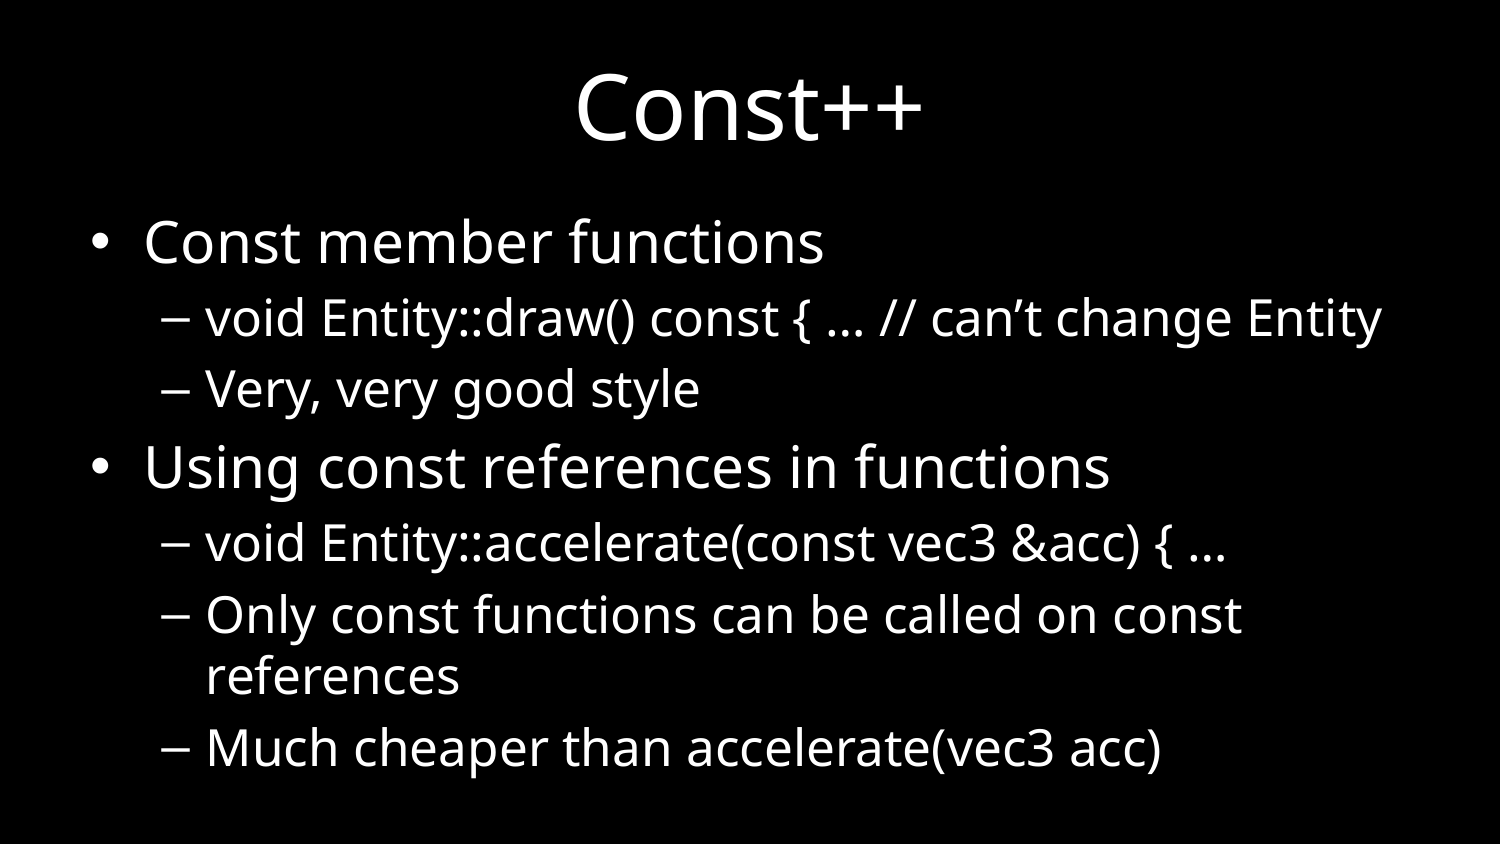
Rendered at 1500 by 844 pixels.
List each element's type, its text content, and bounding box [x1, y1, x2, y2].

list Const member functions void Entity::draw() const { … // can’t change Entity Very, very good style Using const references in functions void Entity::accelerate(const vec3 &acc) { … Only const functions can be called on const references Much cheaper than accelerate(vec3 acc) [75, 196, 1425, 785]
title Const++ [75, 33, 1425, 175]
